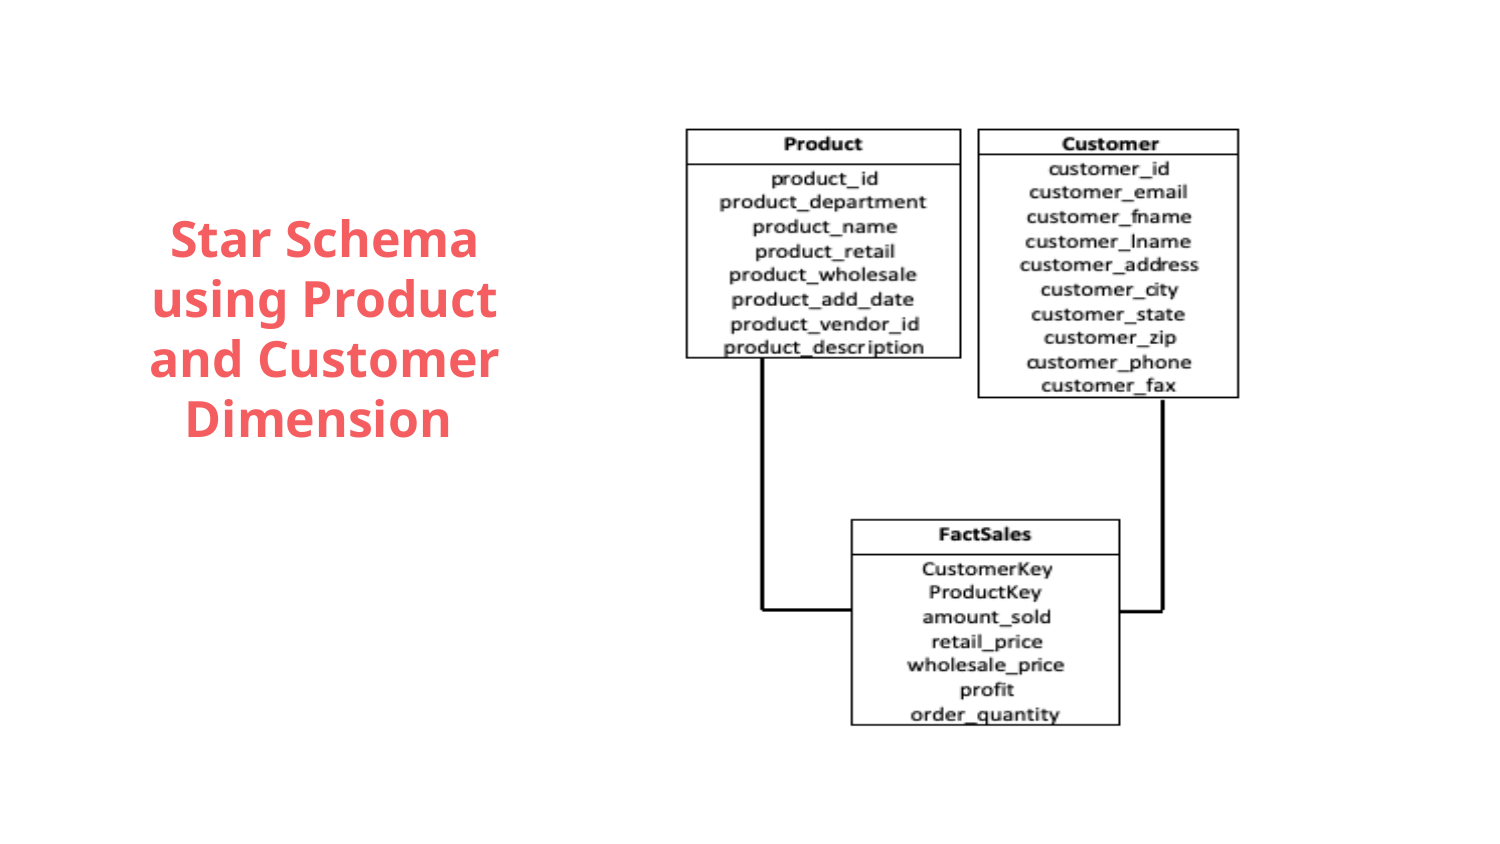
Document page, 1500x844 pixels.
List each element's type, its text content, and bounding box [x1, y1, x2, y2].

picture [638, 90, 1294, 779]
title Star Schema using Product and Customer Dimension [94, 359, 556, 463]
